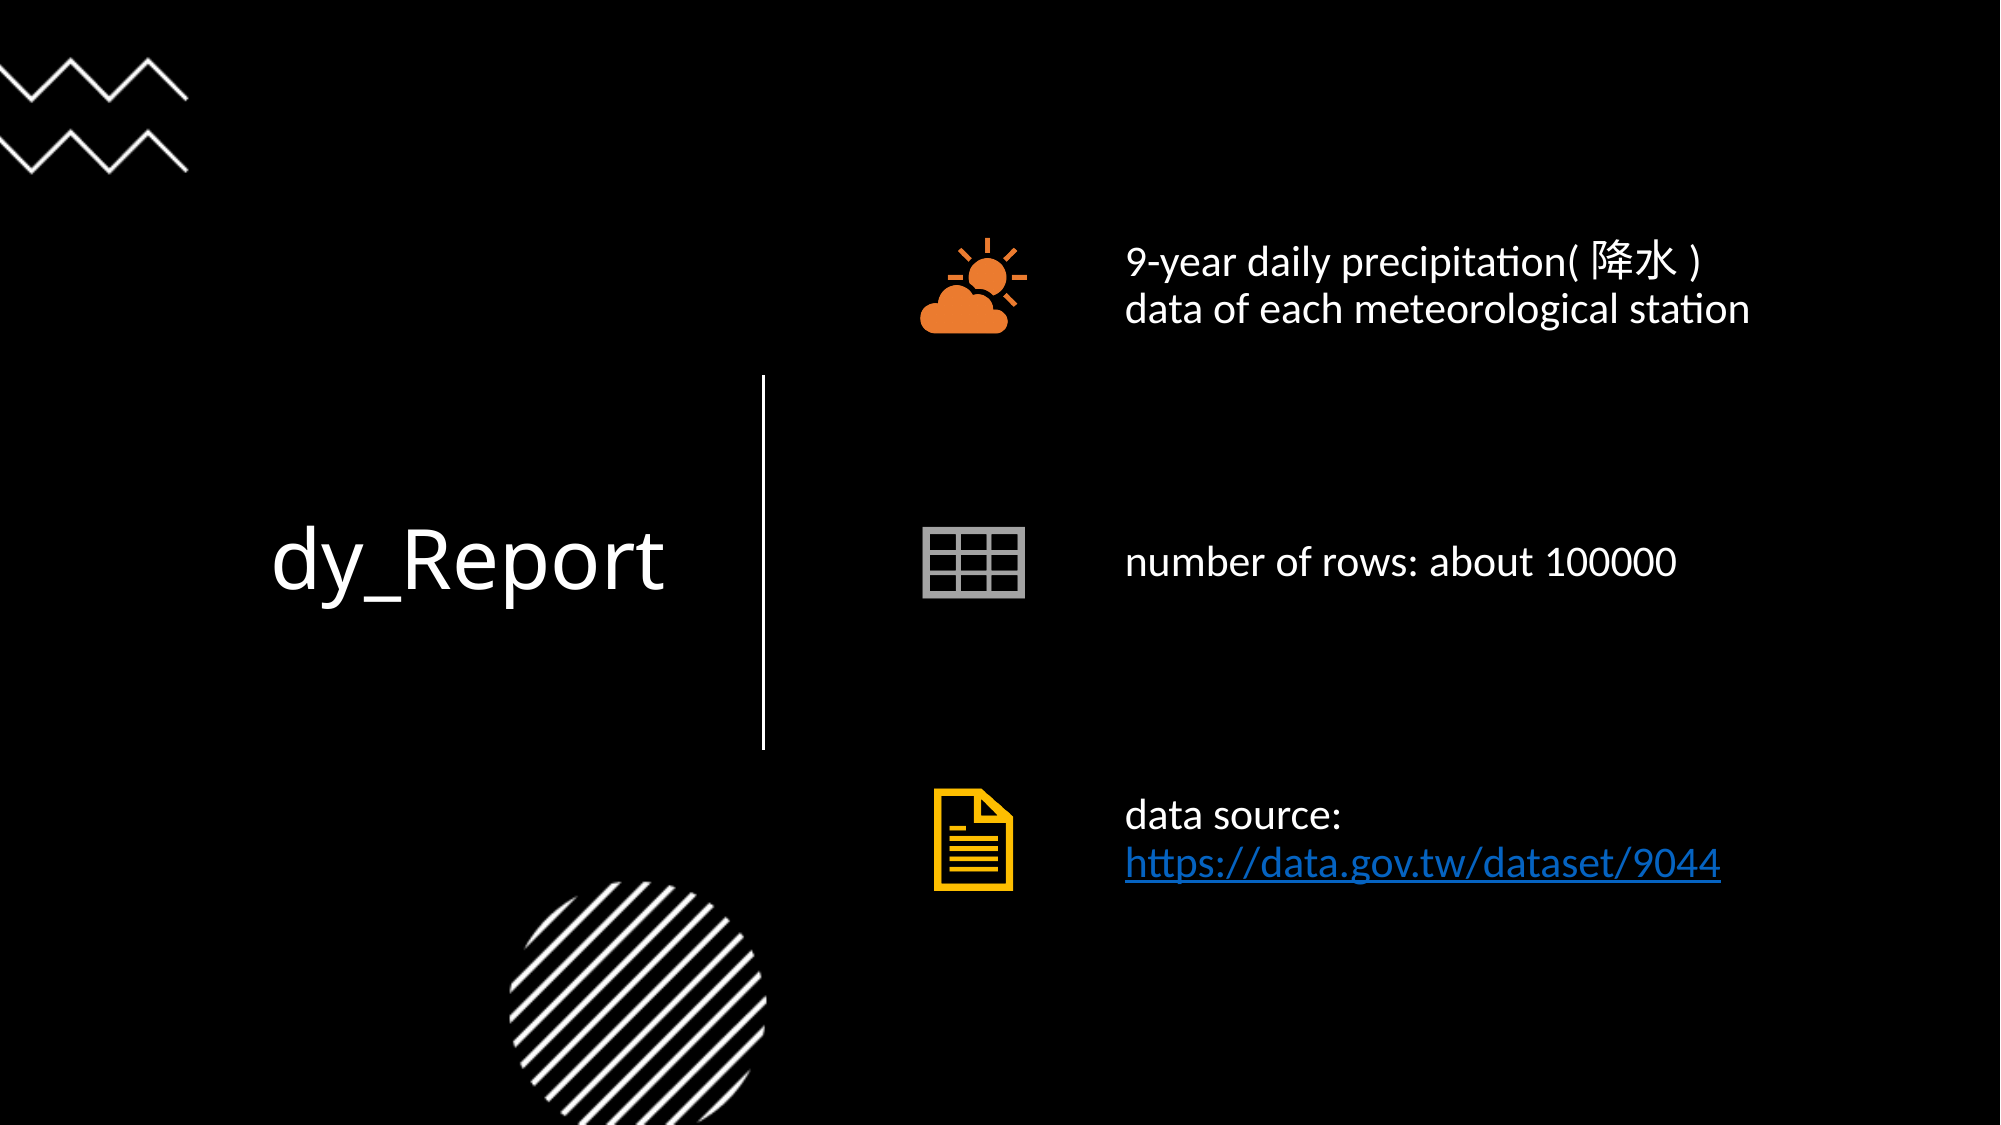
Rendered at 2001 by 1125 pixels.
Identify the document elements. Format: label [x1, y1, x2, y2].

picture [0, 0, 2000, 1125]
list [845, 174, 1788, 951]
